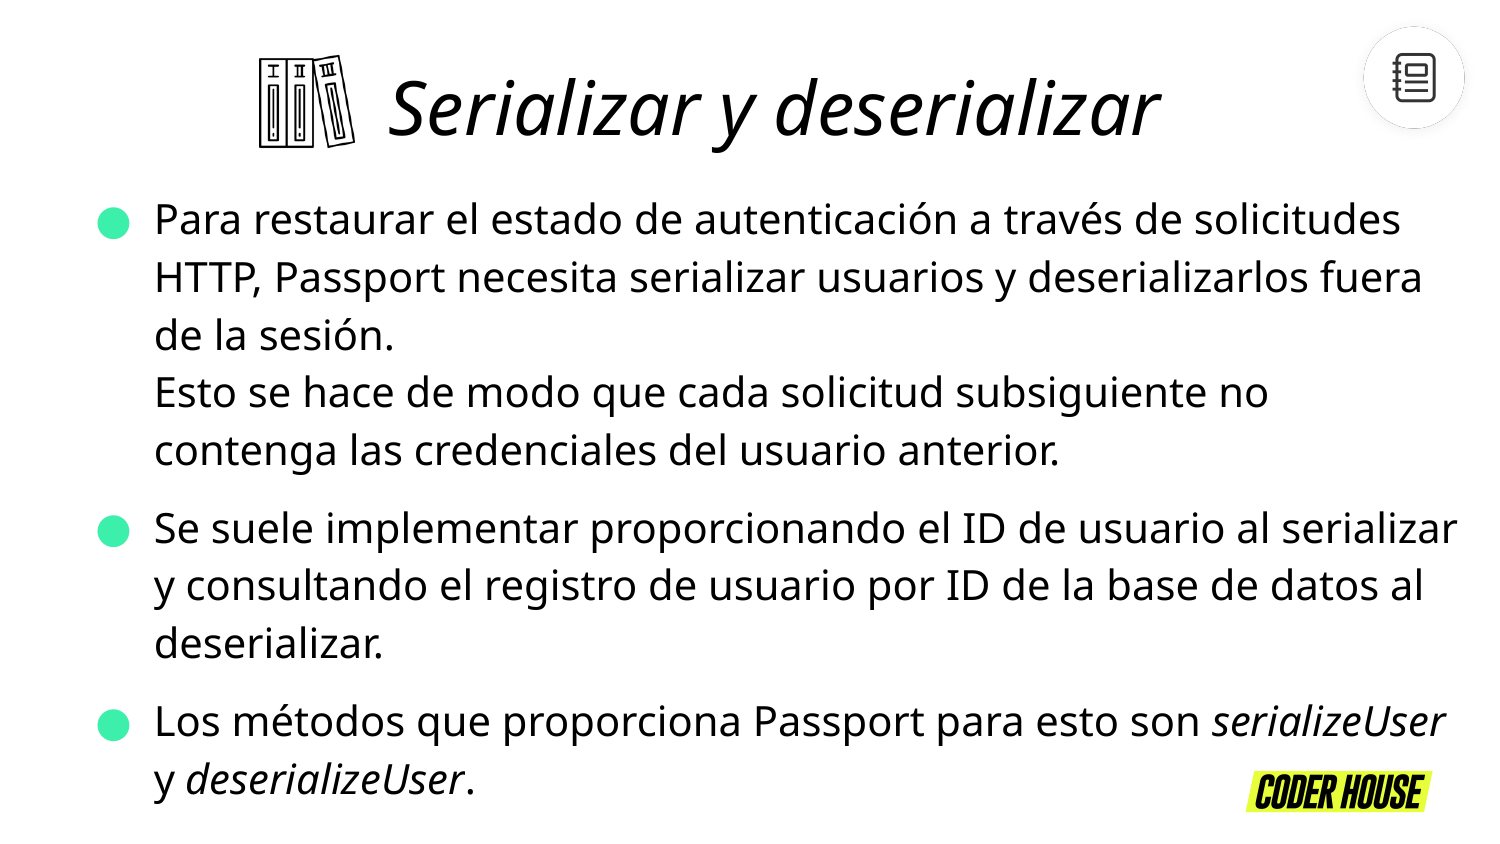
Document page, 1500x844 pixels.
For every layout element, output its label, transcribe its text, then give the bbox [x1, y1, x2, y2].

text_box Para restaurar el estado de autenticación a través de solicitudes HTTP, Passport necesita serializar usuarios y deserializarlos fuera de la sesión. Esto se hace de modo que cada solicitud subsiguiente no contenga las credenciales del usuario anterior. Se suele implementar proporcionando el ID de usuario al serializar y consultando el registro de usuario por ID de la base de datos al deserializar. Los métodos que proporciona Passport para esto son serializeUser y deserializeUser. [63, 170, 1477, 697]
picture [1351, 14, 1477, 141]
picture [1241, 764, 1437, 819]
picture [259, 52, 355, 149]
text_box Serializar y deserializar [218, 45, 1332, 170]
